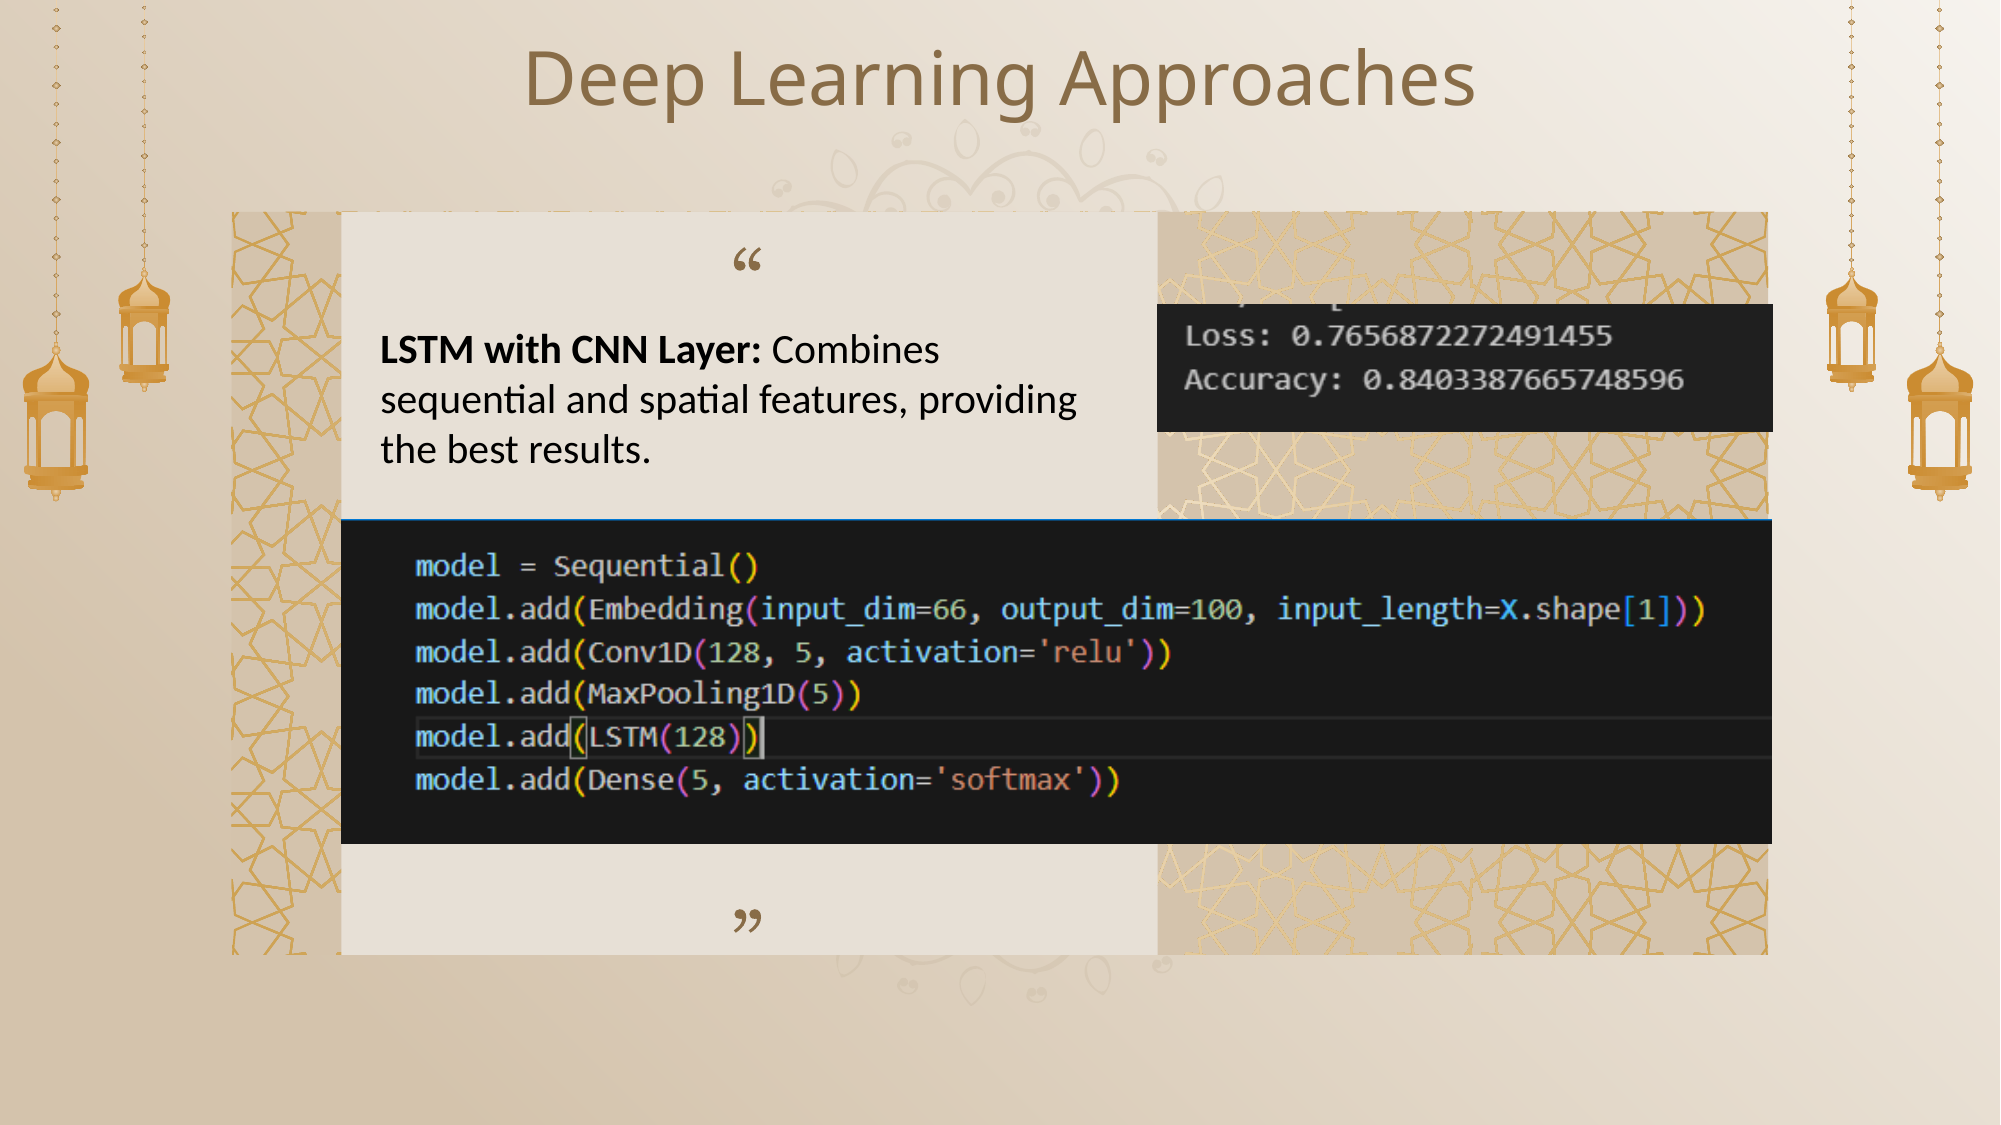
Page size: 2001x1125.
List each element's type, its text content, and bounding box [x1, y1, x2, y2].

picture [1157, 304, 1773, 432]
picture [341, 519, 1772, 844]
title Deep Learning Approaches [105, 17, 1895, 145]
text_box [231, 211, 1769, 955]
